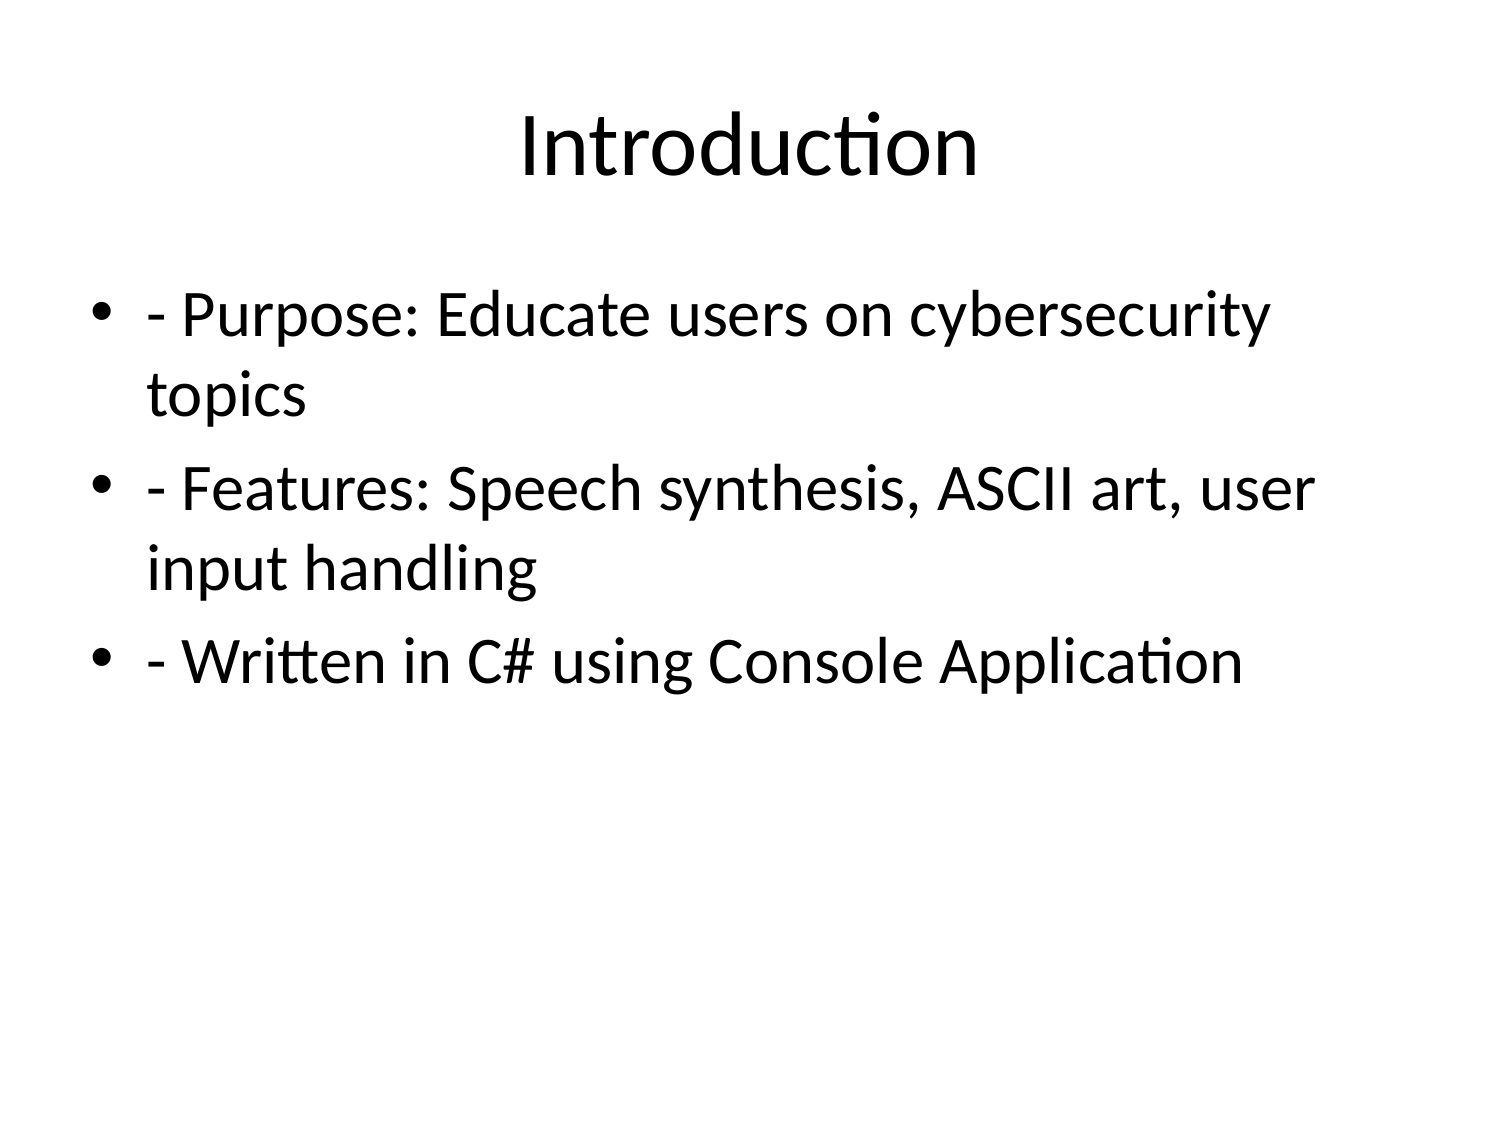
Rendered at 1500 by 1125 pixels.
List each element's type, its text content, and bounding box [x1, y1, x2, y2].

list - Purpose: Educate users on cybersecurity topics - Features: Speech synthesis, ASCII art, user input handling - Written in C# using Console Application [75, 262, 1425, 1005]
title Introduction [75, 45, 1425, 233]
